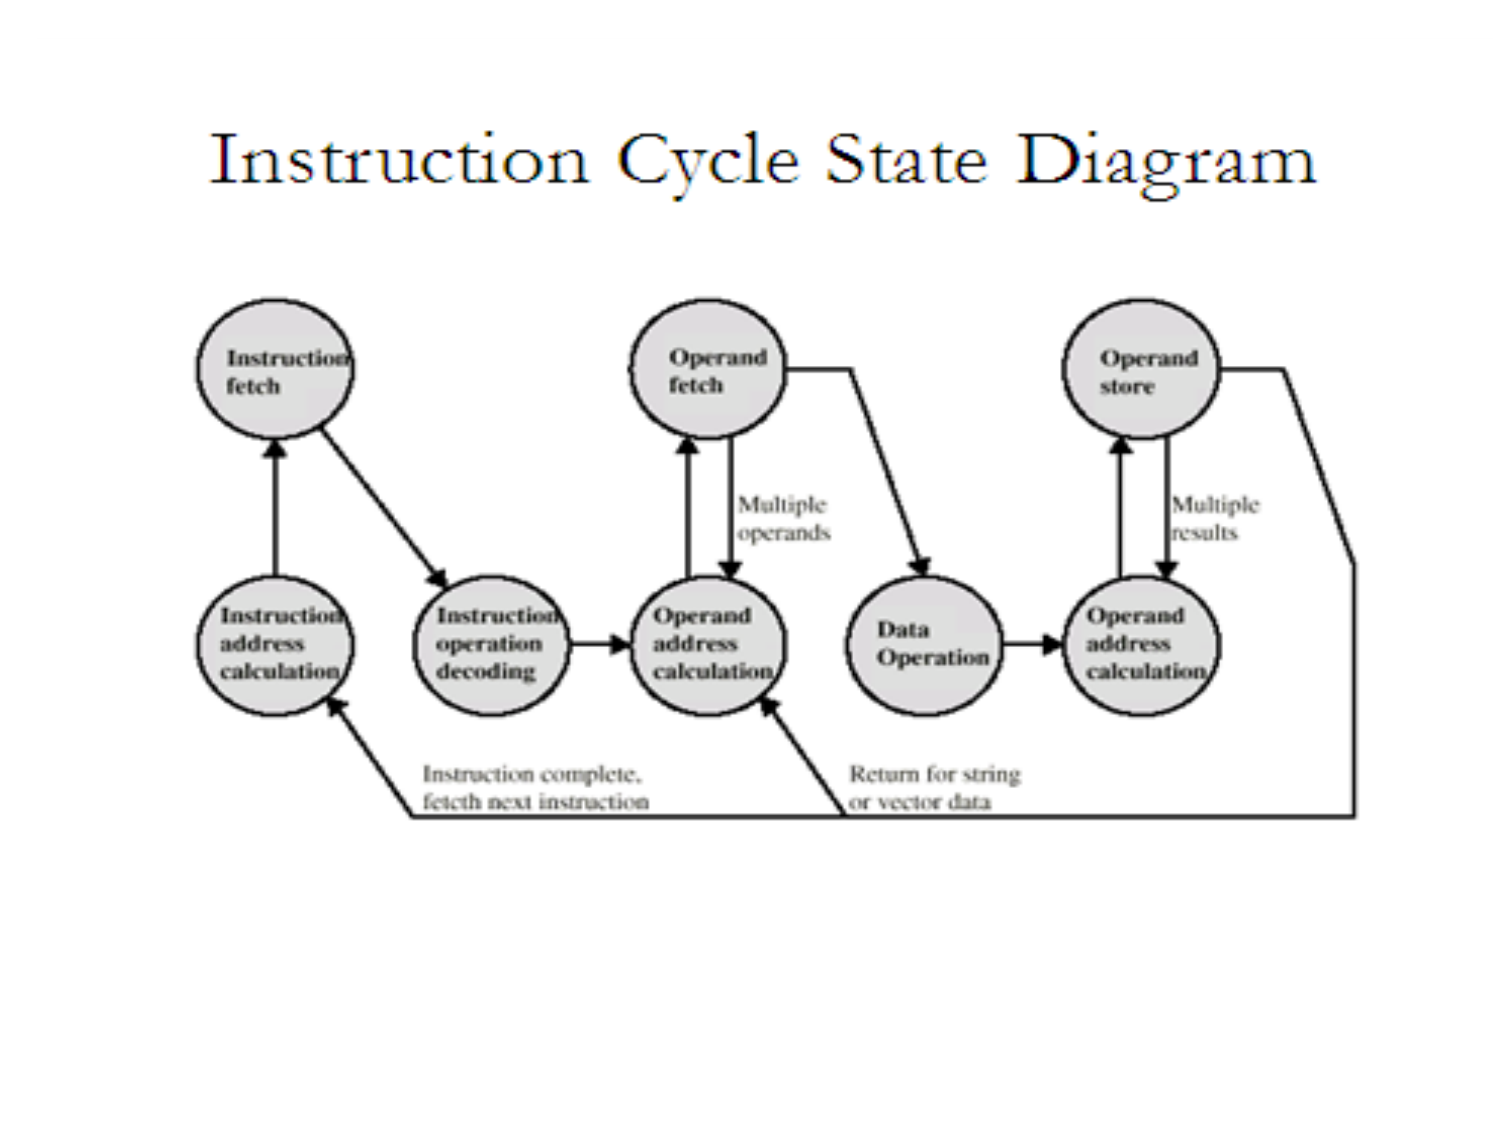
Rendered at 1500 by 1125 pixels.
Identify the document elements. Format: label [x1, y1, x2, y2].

picture [37, 37, 1493, 1013]
